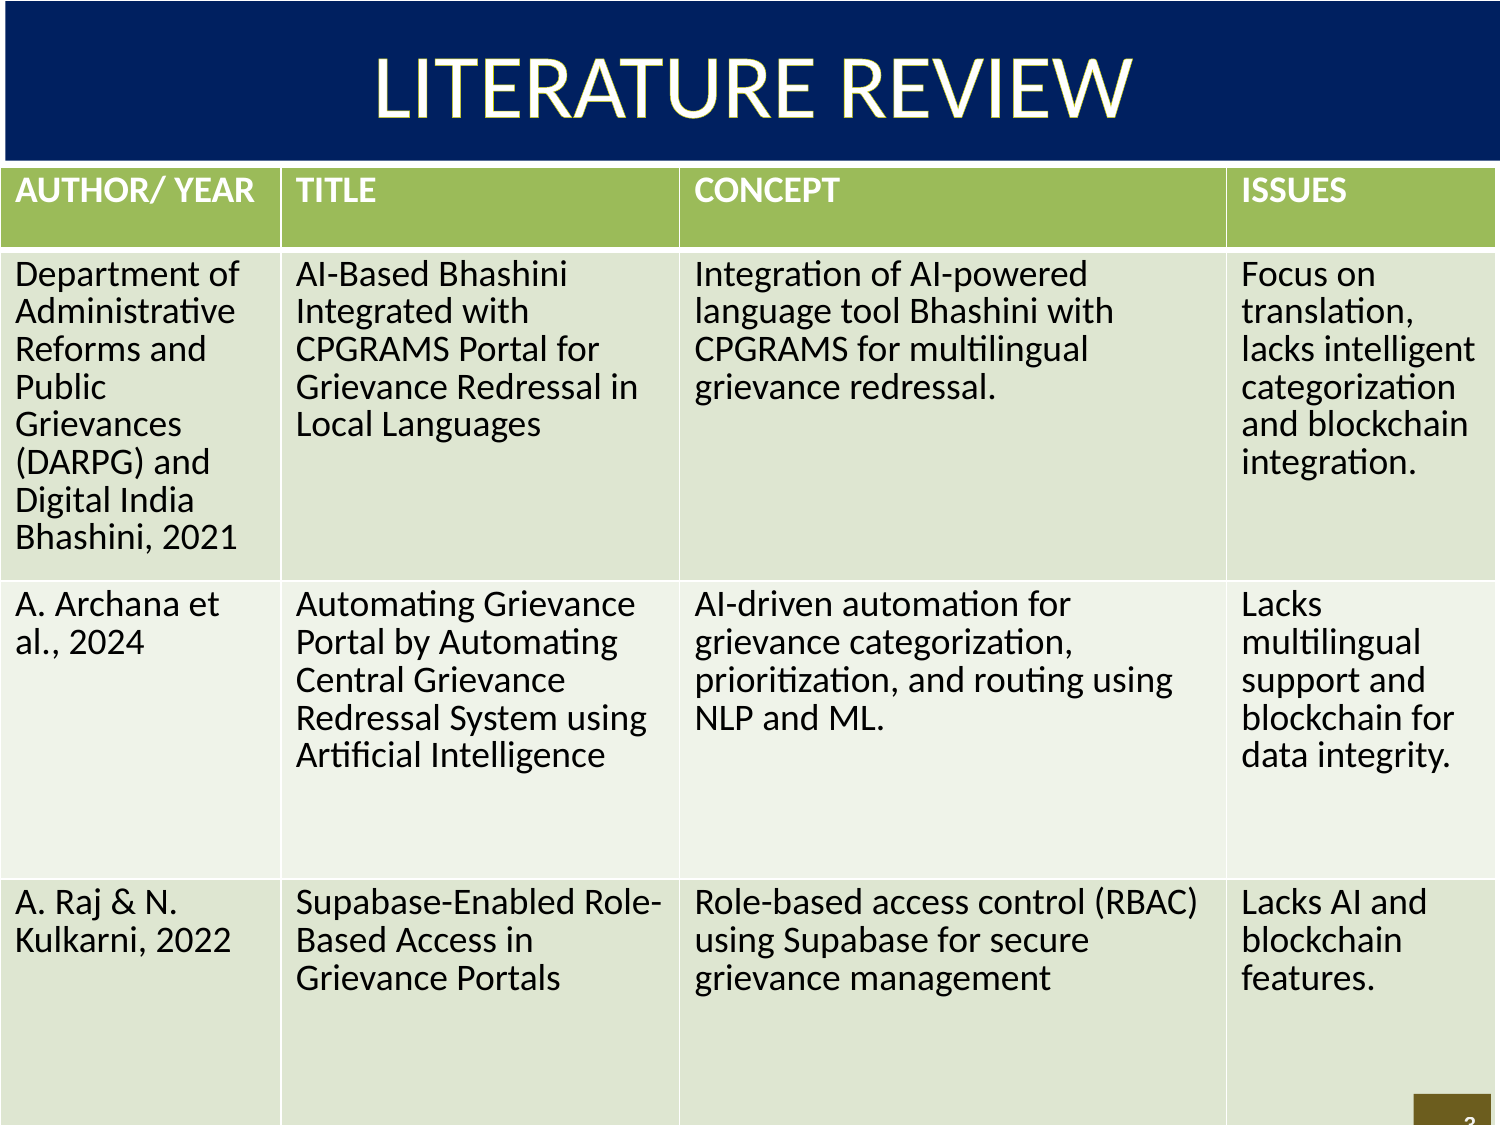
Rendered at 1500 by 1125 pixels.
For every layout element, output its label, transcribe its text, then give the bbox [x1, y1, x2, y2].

table_cell AI-driven automation for grievance categorization, prioritization, and routing using NLP and ML. [680, 582, 1226, 878]
table_cell Role-based access control (RBAC) using Supabase for secure grievance management [680, 880, 1226, 1125]
table_cell A. Raj & N. Kulkarni, 2022 [1, 880, 280, 1125]
table_cell Lacks multilingual support and blockchain for data integrity. [1227, 582, 1495, 878]
table_cell Supabase-Enabled Role-Based Access in Grievance Portals [282, 880, 679, 1125]
table_cell Integration of AI-powered language tool Bhashini with CPGRAMS for multilingual grievance redressal. [680, 253, 1226, 580]
table_header AUTHOR/ YEAR [1, 168, 280, 247]
table_header TITLE [282, 168, 679, 247]
table_cell Automating Grievance Portal by Automating Central Grievance Redressal System using Artificial Intelligence [282, 582, 679, 878]
slide_number 3 [1413, 1093, 1491, 1125]
table_cell Focus on translation, lacks intelligent categorization and blockchain integration. [1227, 253, 1495, 580]
table_header CONCEPT [680, 168, 1226, 247]
table_header ISSUES [1227, 168, 1495, 247]
table_cell Department of Administrative Reforms and Public Grievances (DARPG) and Digital India Bhashini, 2021 [1, 253, 280, 580]
text_box LITERATURE REVIEW [5, 1, 1500, 161]
table_cell AI-Based Bhashini Integrated with CPGRAMS Portal for Grievance Redressal in Local Languages [282, 253, 679, 580]
table_cell A. Archana et al., 2024 [1, 582, 280, 878]
table_cell Lacks AI and blockchain features. [1227, 880, 1495, 1125]
